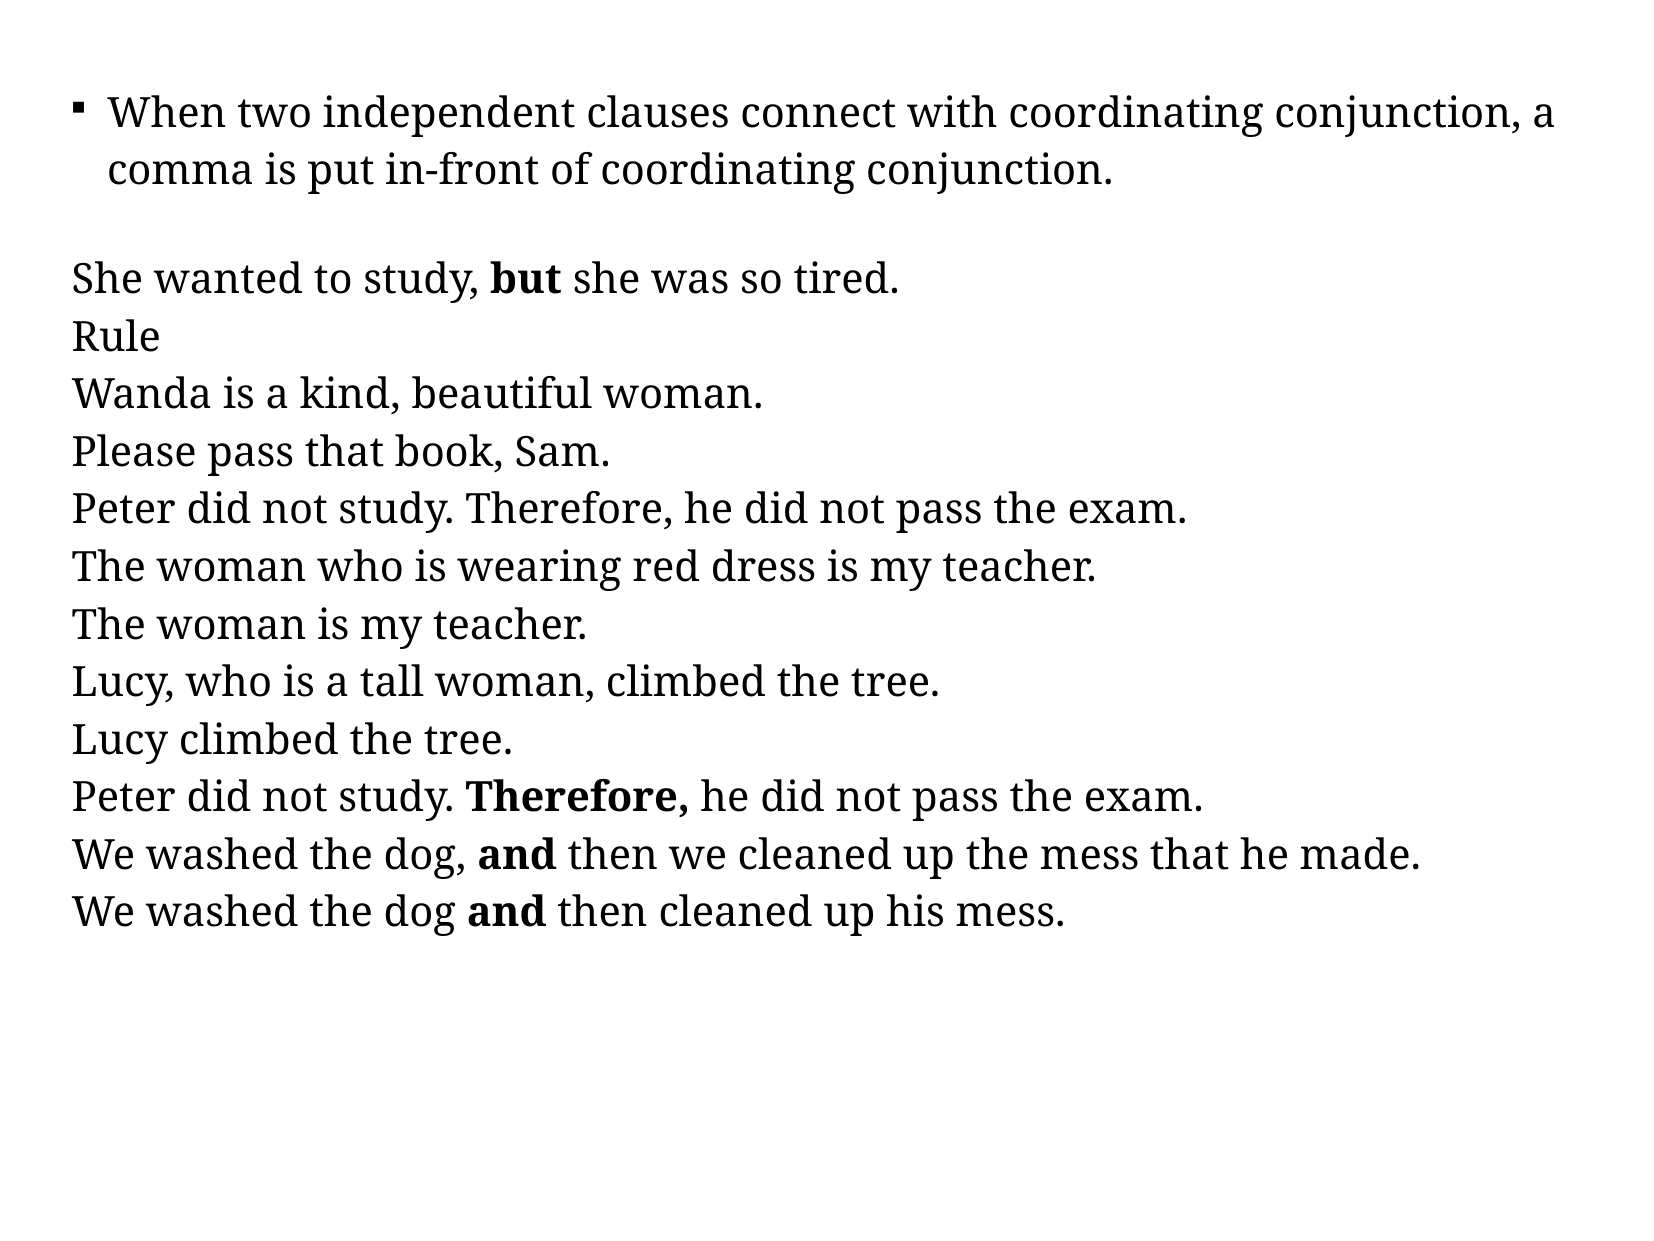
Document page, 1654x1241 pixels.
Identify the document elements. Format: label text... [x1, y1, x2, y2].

text_box When two independent clauses connect with coordinating conjunction, a comma is put in-front of coordinating conjunction. She wanted to study, but she was so tired. Rule Wanda is a kind, beautiful woman. Please pass that book, Sam. Peter did not study. Therefore, he did not pass the exam. The woman who is wearing red dress is my teacher. The woman is my teacher. Lucy, who is a tall woman, climbed the tree. Lucy climbed the tree. Peter did not study. Therefore, he did not pass the exam. We washed the dog, and then we cleaned up the mess that he made. We washed the dog and then cleaned up his mess. [71, 31, 1560, 1140]
text_box [74, 195, 1563, 1215]
